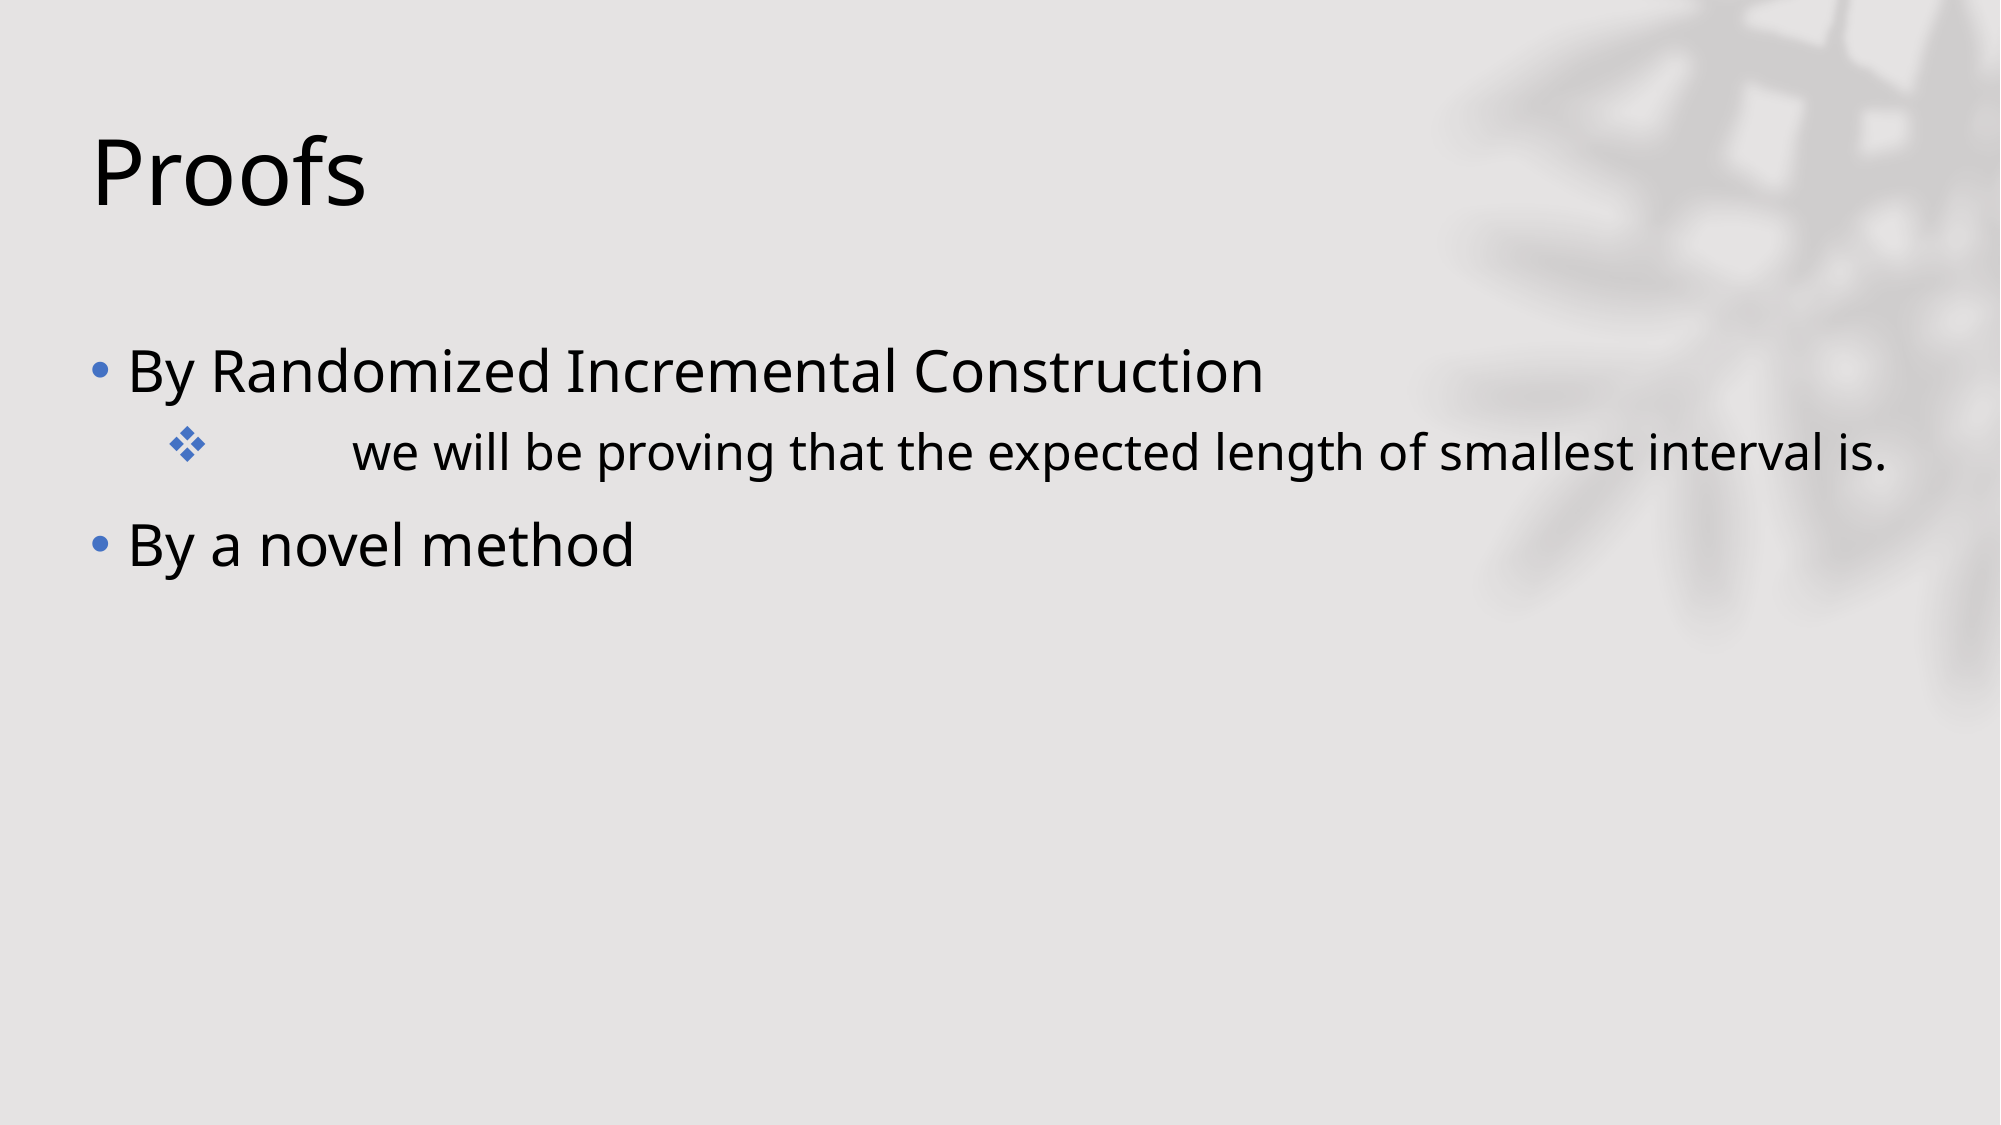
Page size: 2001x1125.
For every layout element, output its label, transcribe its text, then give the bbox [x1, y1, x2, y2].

title Proofs [75, 60, 1863, 278]
